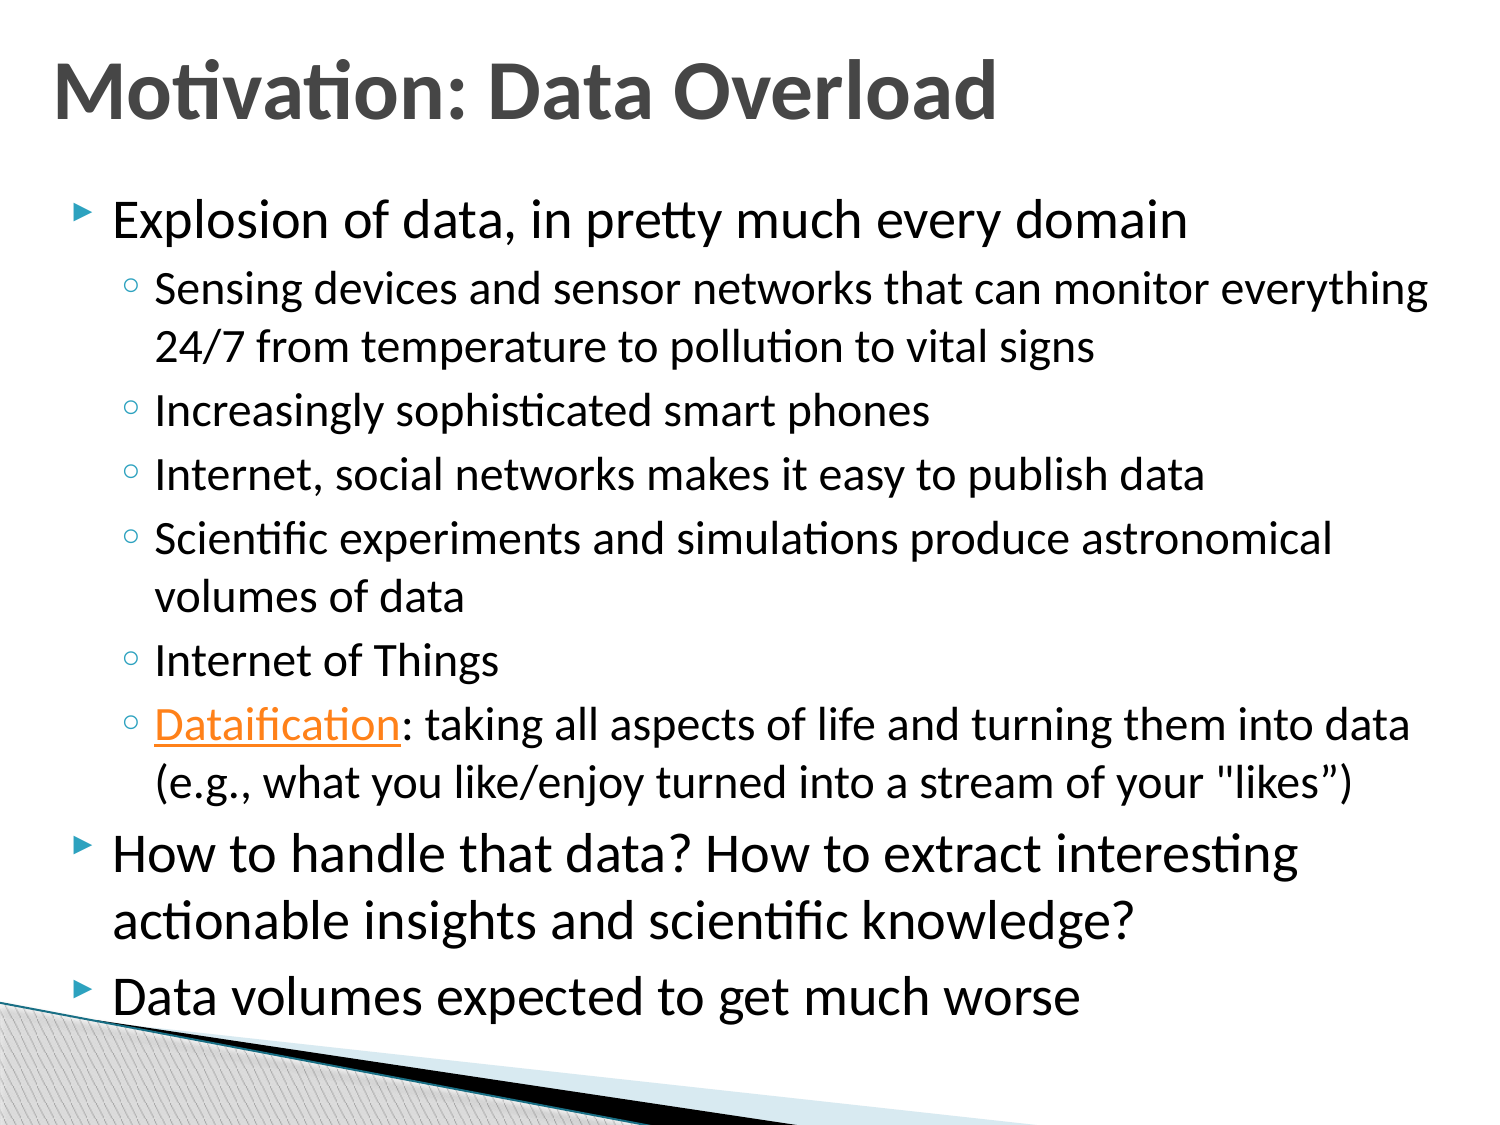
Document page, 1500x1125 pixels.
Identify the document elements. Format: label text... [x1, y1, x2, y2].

title Motivation: Data Overload [37, 24, 1425, 145]
list Explosion of data, in pretty much every domain Sensing devices and sensor networks that can monitor everything 24/7 from temperature to pollution to vital signs Increasingly sophisticated smart phones Internet, social networks makes it easy to publish data Scientific experiments and simulations produce astronomical volumes of data Internet of Things Dataification: taking all aspects of life and turning them into data (e.g., what you like/enjoy turned into a stream of your "likes”) How to handle that data? How to extract interesting actionable insights and scientific knowledge? Data volumes expected to get much worse [37, 174, 1476, 1013]
